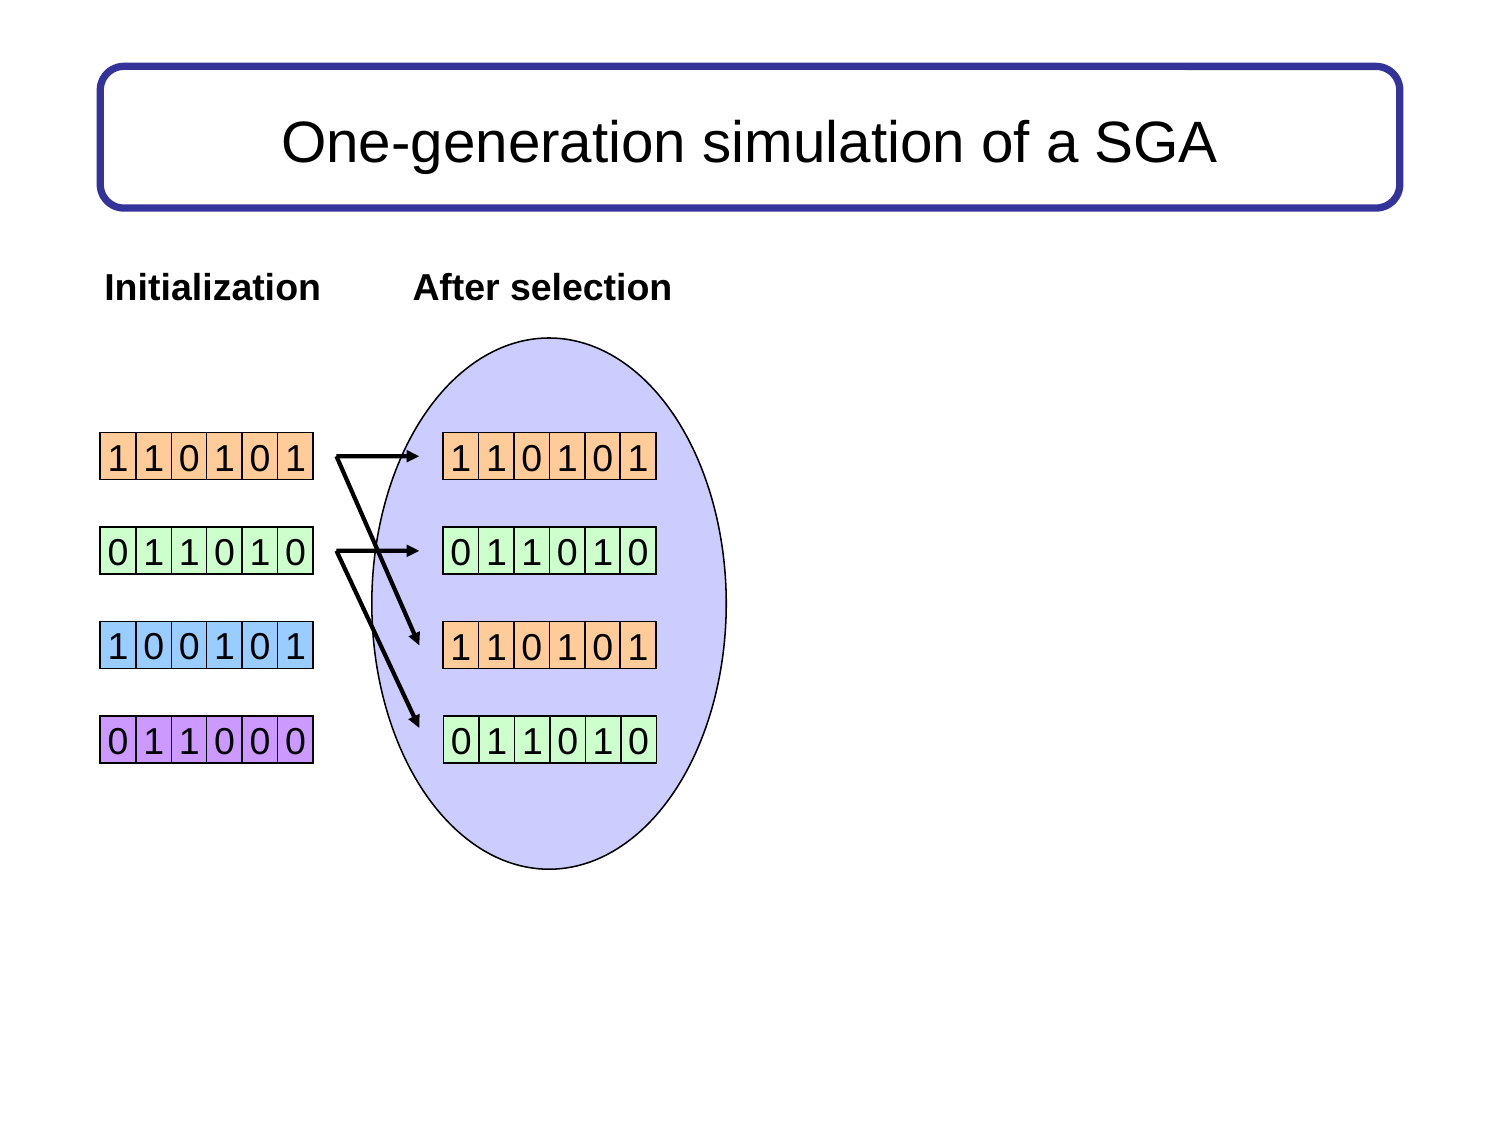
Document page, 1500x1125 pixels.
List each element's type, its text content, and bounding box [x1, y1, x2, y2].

text_box [336, 550, 420, 728]
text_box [100, 715, 314, 764]
text_box [337, 544, 420, 558]
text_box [442, 526, 657, 575]
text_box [100, 526, 314, 575]
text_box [442, 432, 657, 480]
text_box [443, 715, 657, 764]
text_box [100, 621, 314, 669]
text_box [442, 621, 657, 669]
text_box Initialization [89, 255, 337, 316]
text_box [371, 337, 727, 870]
text_box [337, 450, 420, 463]
text_box After selection [397, 255, 688, 316]
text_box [100, 432, 314, 480]
title One-generation simulation of a SGA [75, 45, 1425, 233]
text_box [377, 551, 420, 646]
